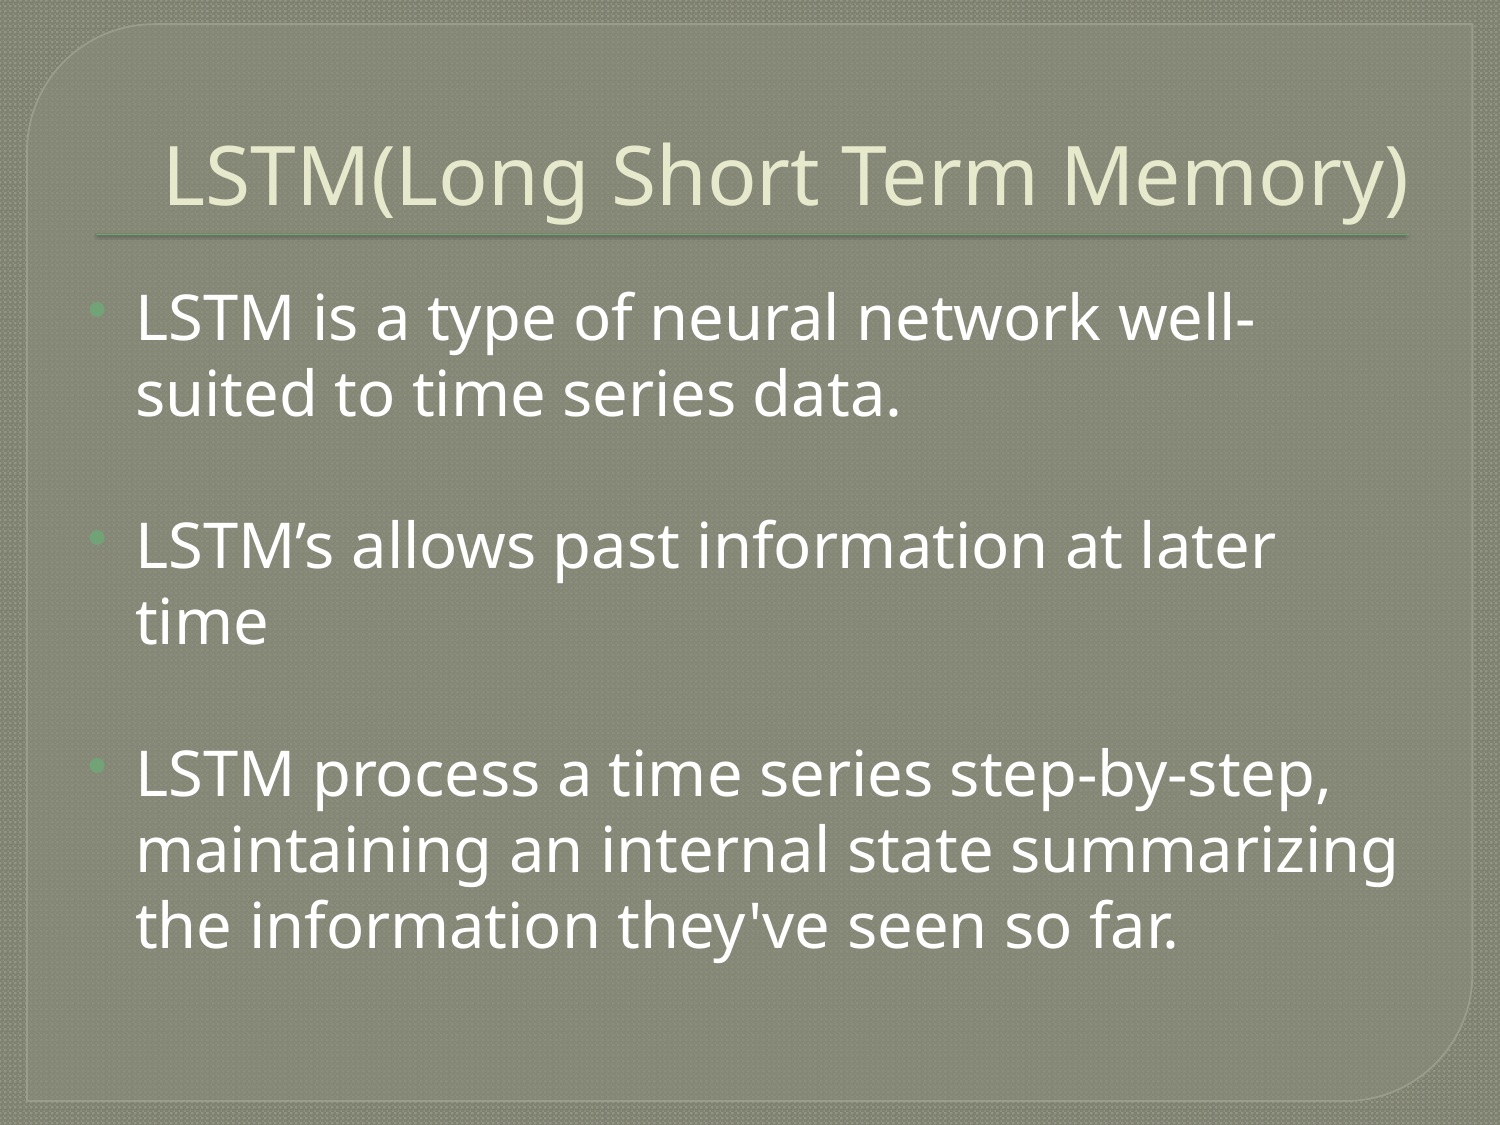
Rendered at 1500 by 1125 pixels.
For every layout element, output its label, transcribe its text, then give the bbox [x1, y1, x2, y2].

list LSTM is a type of neural network well-suited to time series data. LSTM’s allows past information at later time LSTM process a time series step-by-step, maintaining an internal state summarizing the information they've seen so far. [75, 270, 1425, 1013]
title LSTM(Long Short Term Memory) [75, 41, 1425, 230]
